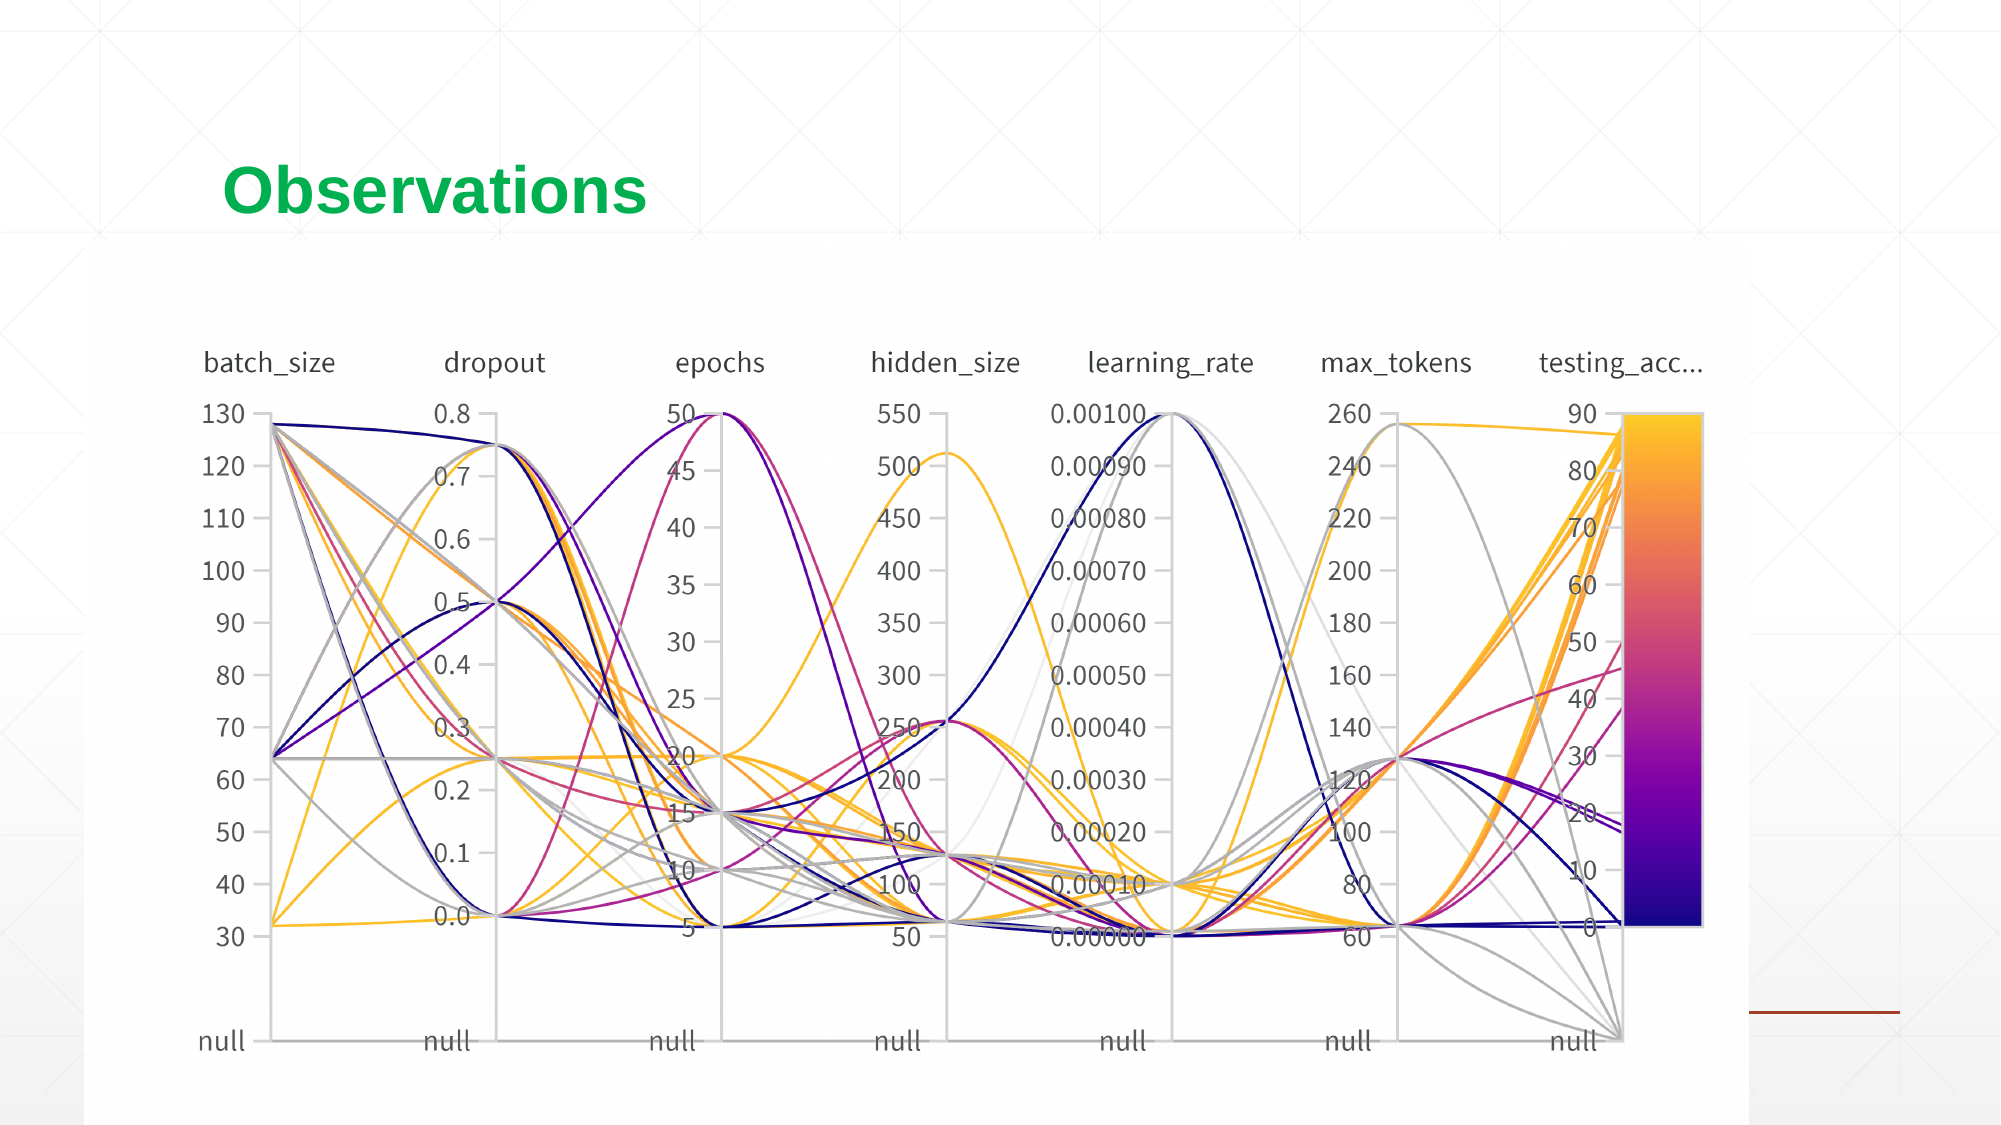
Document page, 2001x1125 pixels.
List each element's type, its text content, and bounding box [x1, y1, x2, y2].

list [84, 241, 1749, 1125]
text_box Observations [207, 139, 1466, 234]
